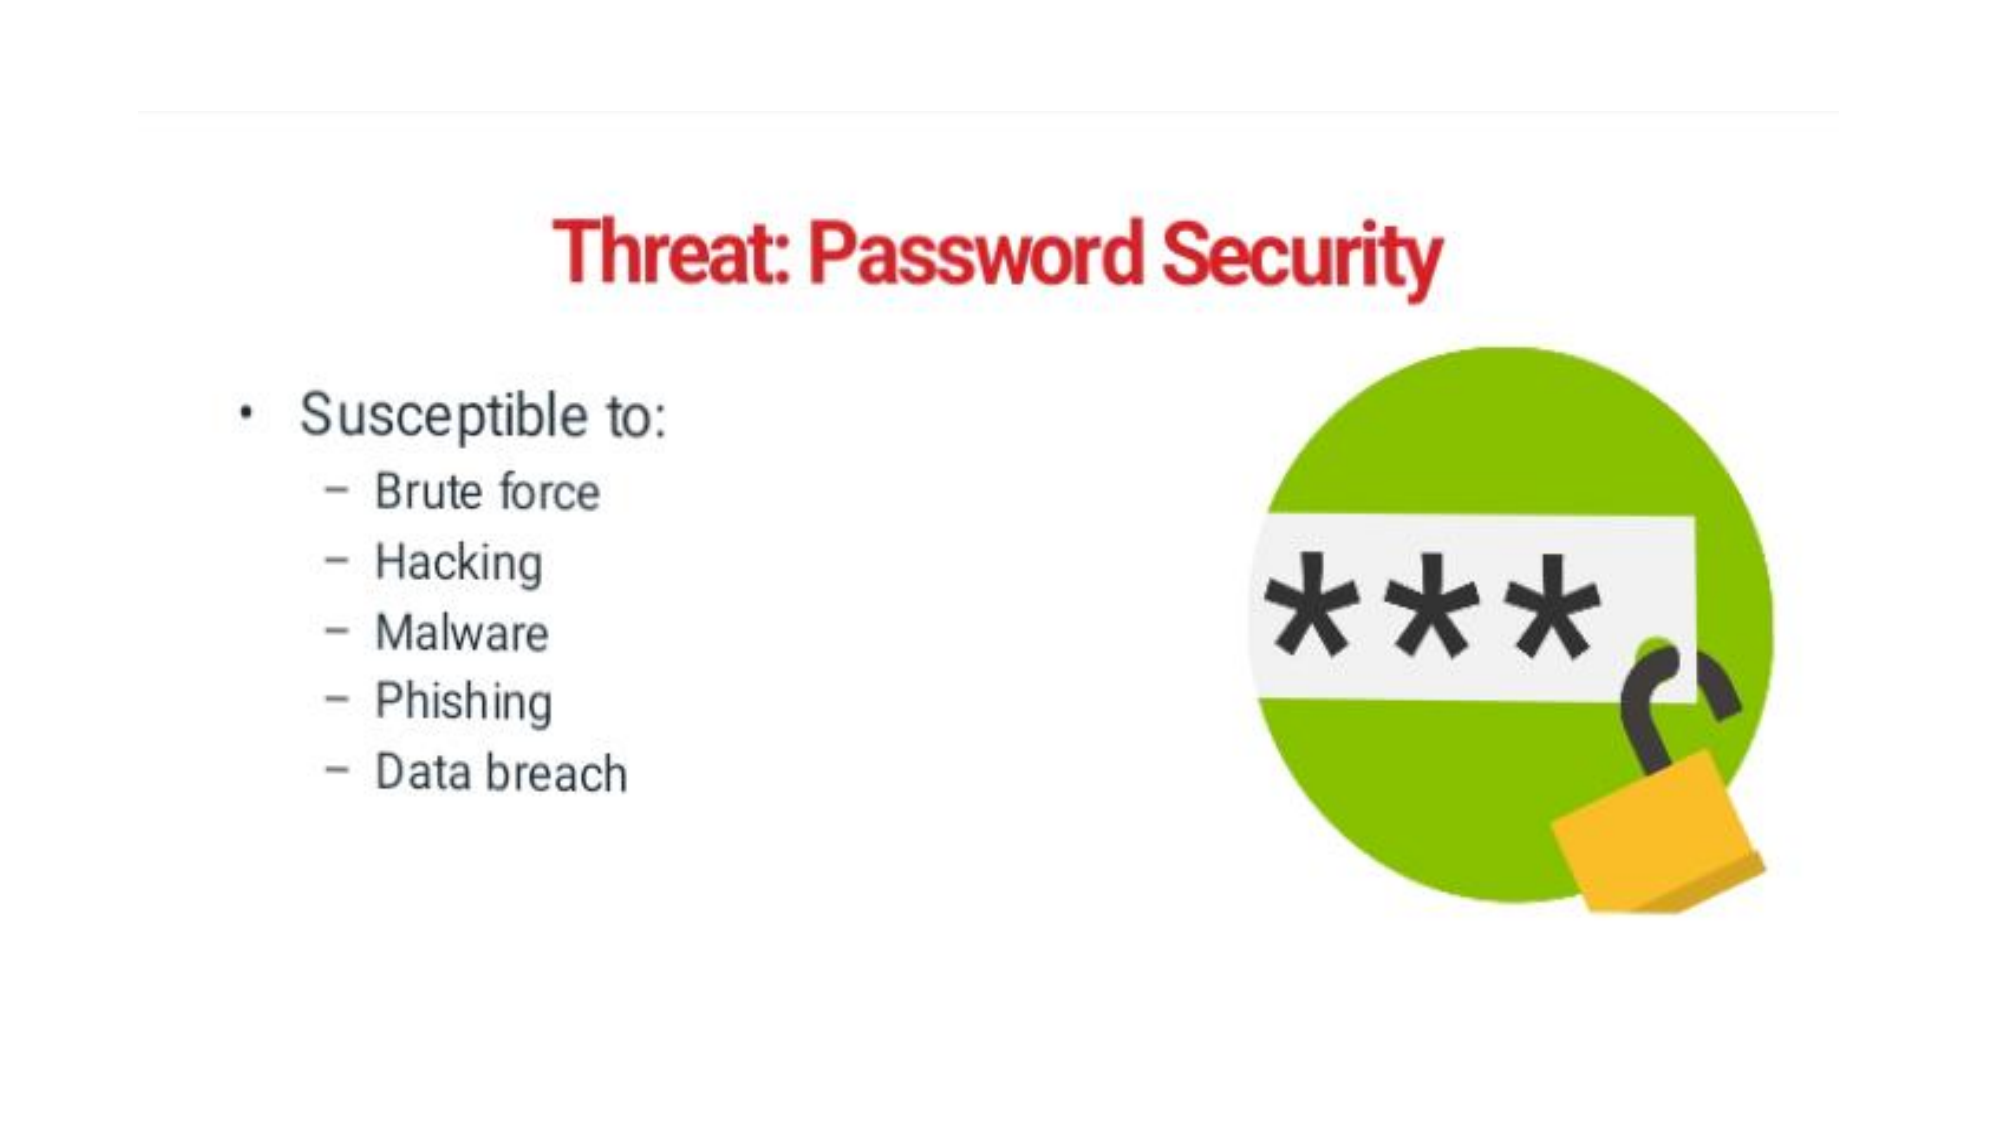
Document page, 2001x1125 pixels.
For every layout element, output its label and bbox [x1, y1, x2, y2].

list [137, 111, 1839, 1039]
